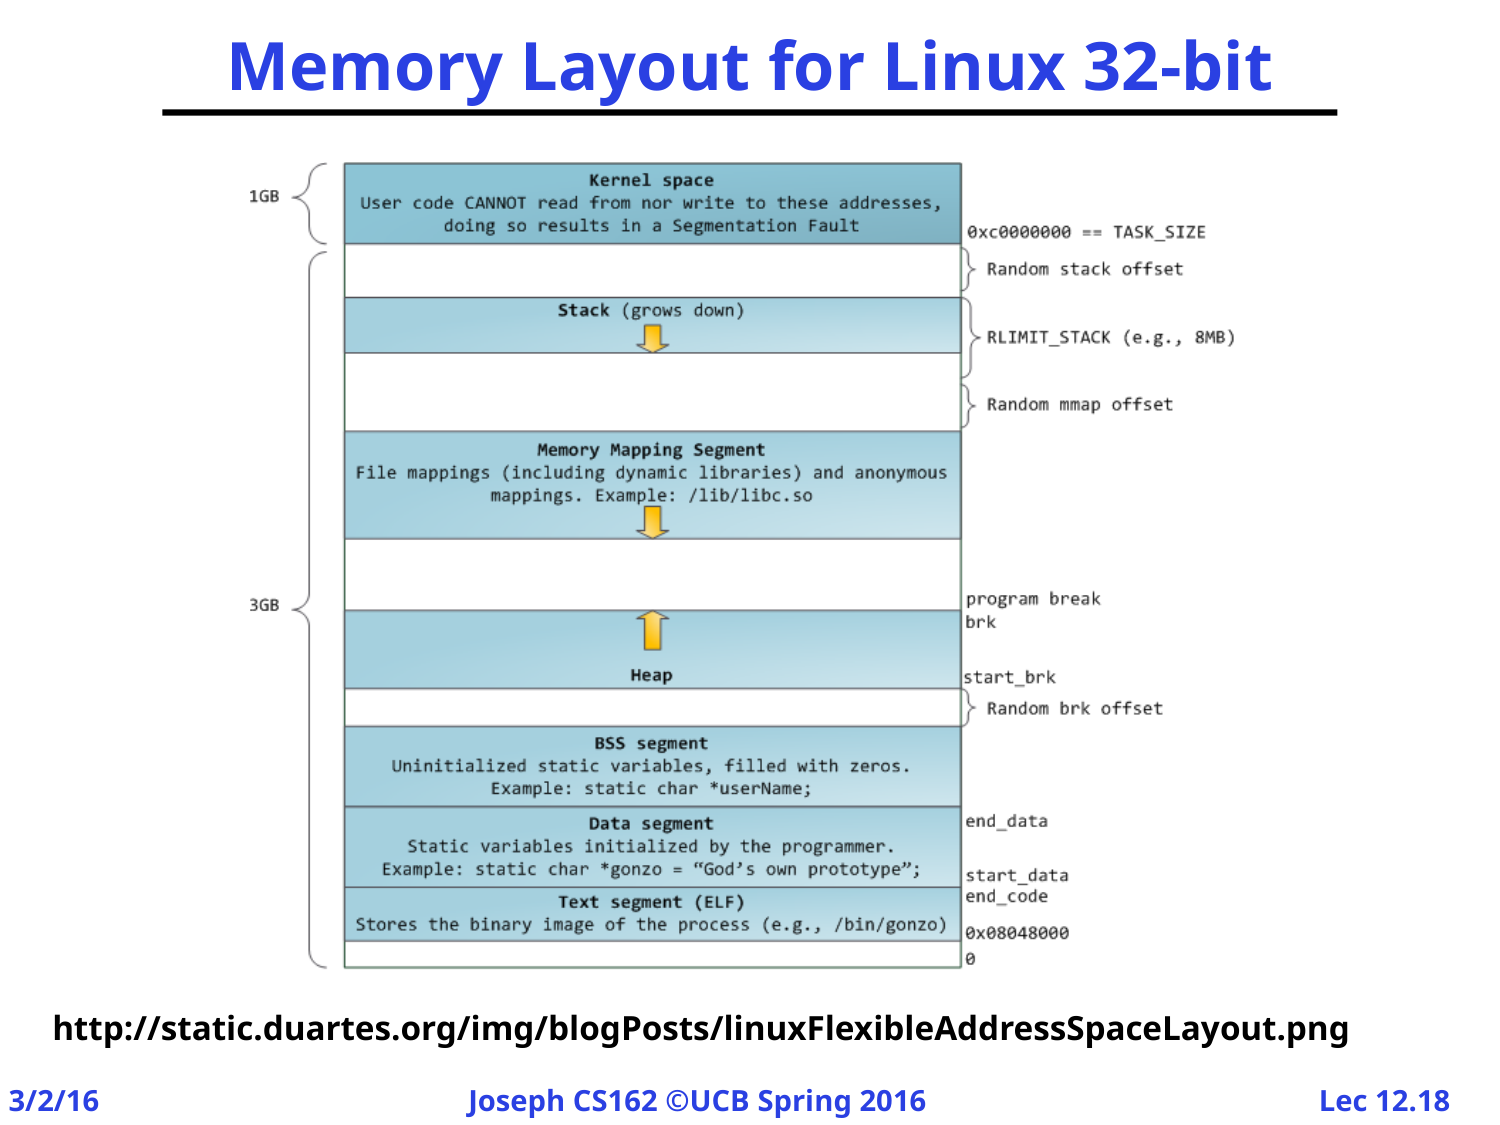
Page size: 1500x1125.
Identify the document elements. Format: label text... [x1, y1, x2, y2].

title Memory Layout for Linux 32-bit [162, 24, 1338, 113]
text_box http://static.duartes.org/img/blogPosts/linuxFlexibleAddressSpaceLayout.png [37, 999, 1375, 1055]
picture [249, 162, 1238, 972]
